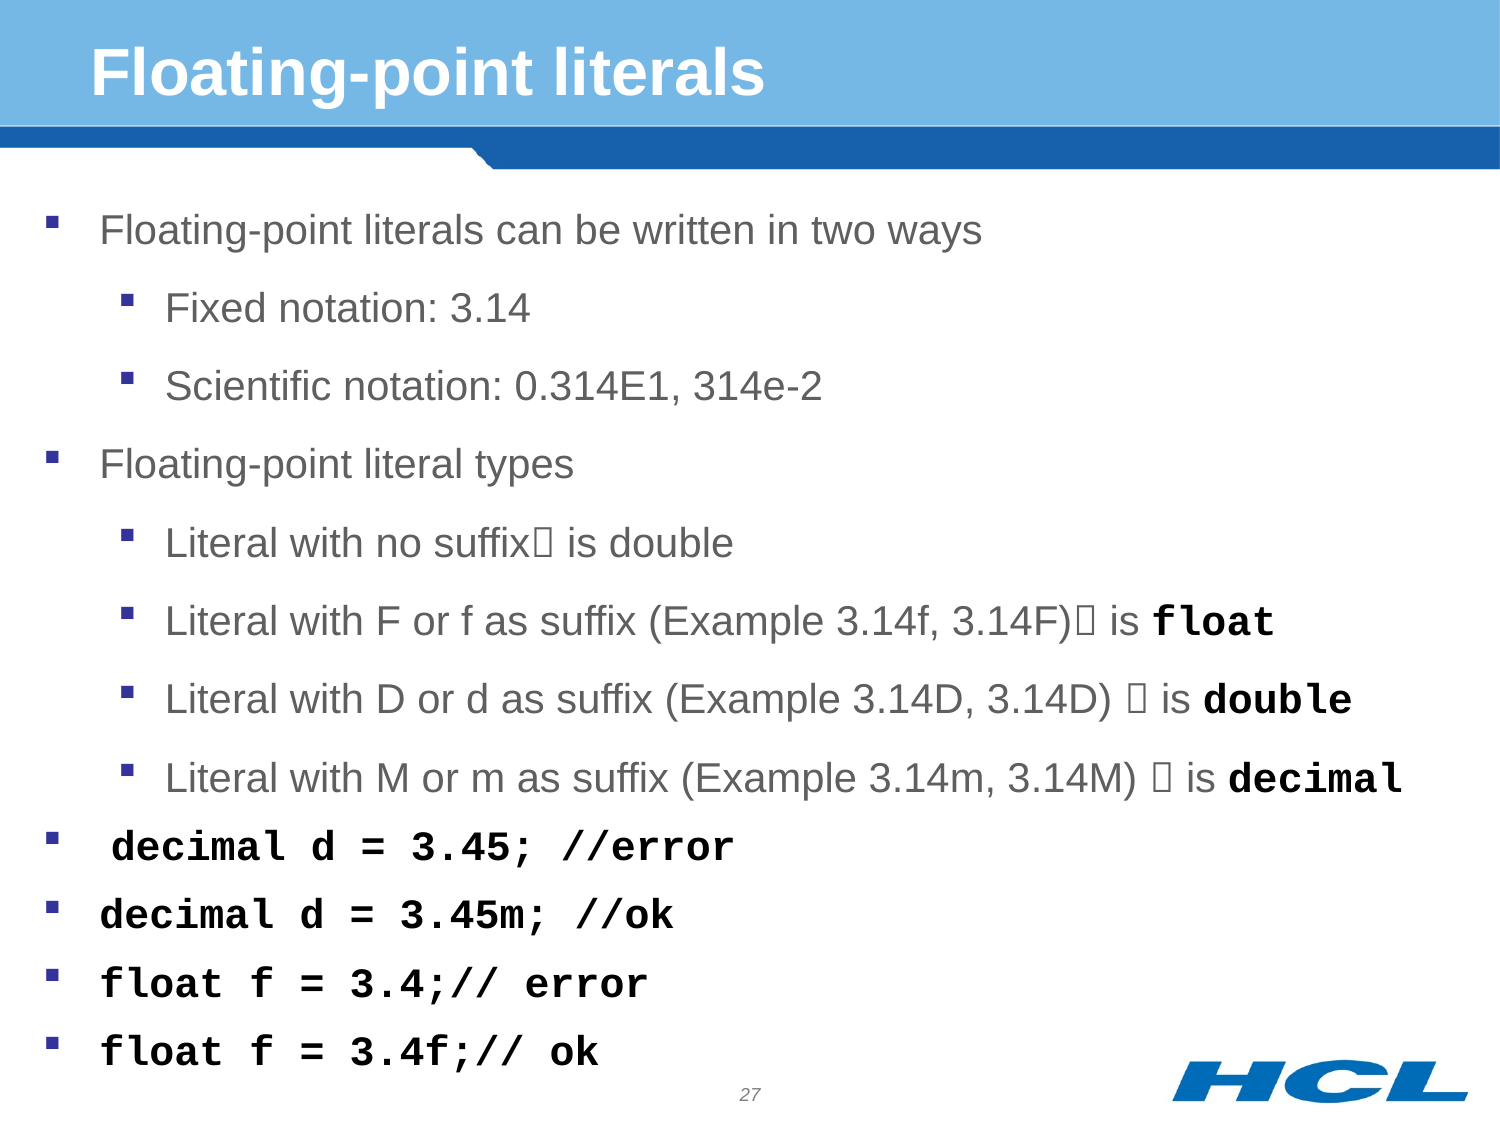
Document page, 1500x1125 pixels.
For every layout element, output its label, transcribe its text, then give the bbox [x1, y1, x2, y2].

picture [1140, 1050, 1500, 1109]
slide_number 27 [574, 1074, 926, 1115]
picture [0, 0, 1500, 188]
list Floating-point literals can be written in two ways Fixed notation: 3.14 Scientific notation: 0.314E1, 314e-2 Floating-point literal types Literal with no suffix is double Literal with F or f as suffix (Example 3.14f, 3.14F) is float Literal with D or d as suffix (Example 3.14D, 3.14D)  is double Literal with M or m as suffix (Example 3.14m, 3.14M)  is decimal decimal d = 3.45; //error decimal d = 3.45m; //ok float f = 3.4;// error float f = 3.4f;// ok [27, 174, 1475, 1100]
title Floating-point literals [75, 0, 1425, 138]
